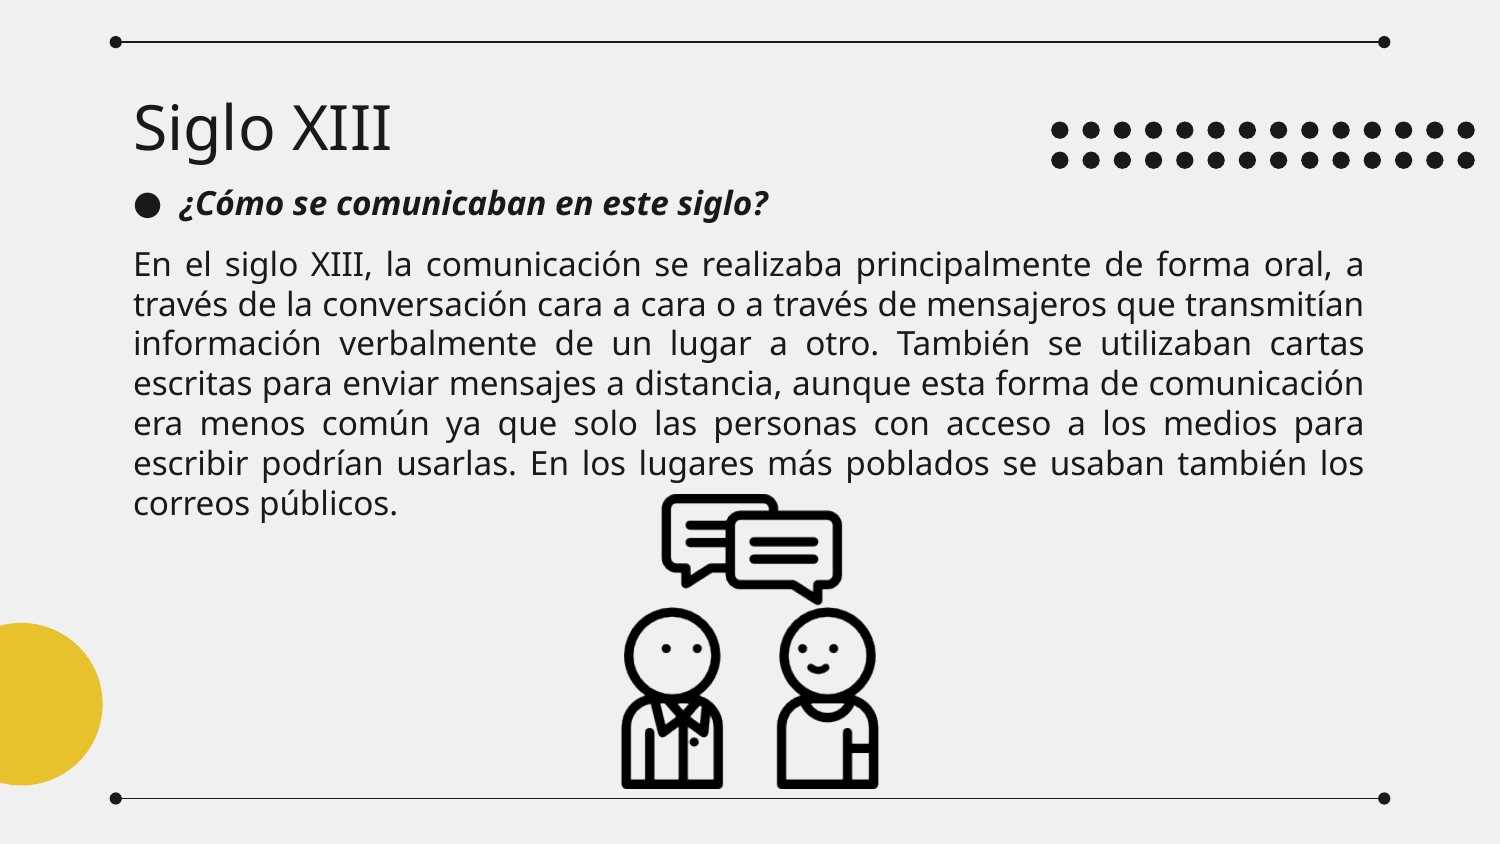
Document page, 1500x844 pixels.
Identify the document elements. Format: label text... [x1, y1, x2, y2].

list ¿Cómo se comunicaban en este siglo? En el siglo XIII, la comunicación se realizaba principalmente de forma oral, a través de la conversación cara a cara o a través de mensajeros que transmitían información verbalmente de un lugar a otro. También se utilizaban cartas escritas para enviar mensajes a distancia, aunque esta forma de comunicación era menos común ya que solo las personas con acceso a los medios para escribir podrían usarlas. En los lugares más poblados se usaban también los correos públicos. [118, 166, 1382, 230]
text_box [0, 622, 103, 786]
picture [602, 493, 898, 790]
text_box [1050, 121, 1476, 170]
title Siglo XIII [118, 72, 1382, 166]
